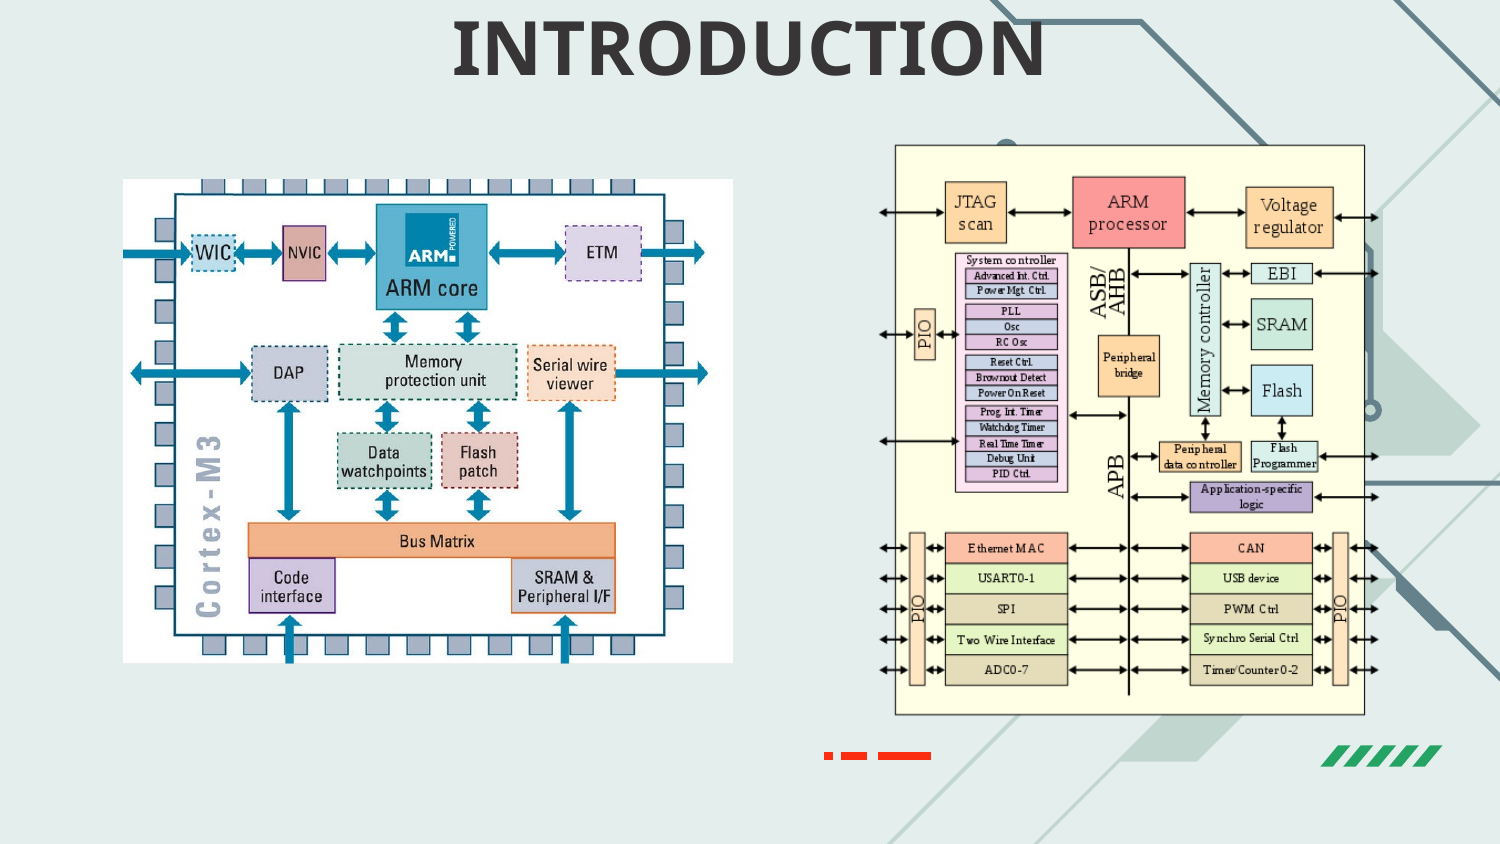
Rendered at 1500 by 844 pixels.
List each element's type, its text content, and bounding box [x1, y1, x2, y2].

picture [874, 116, 1384, 726]
picture [123, 178, 733, 664]
title INTRODUCTION [362, 6, 1139, 85]
